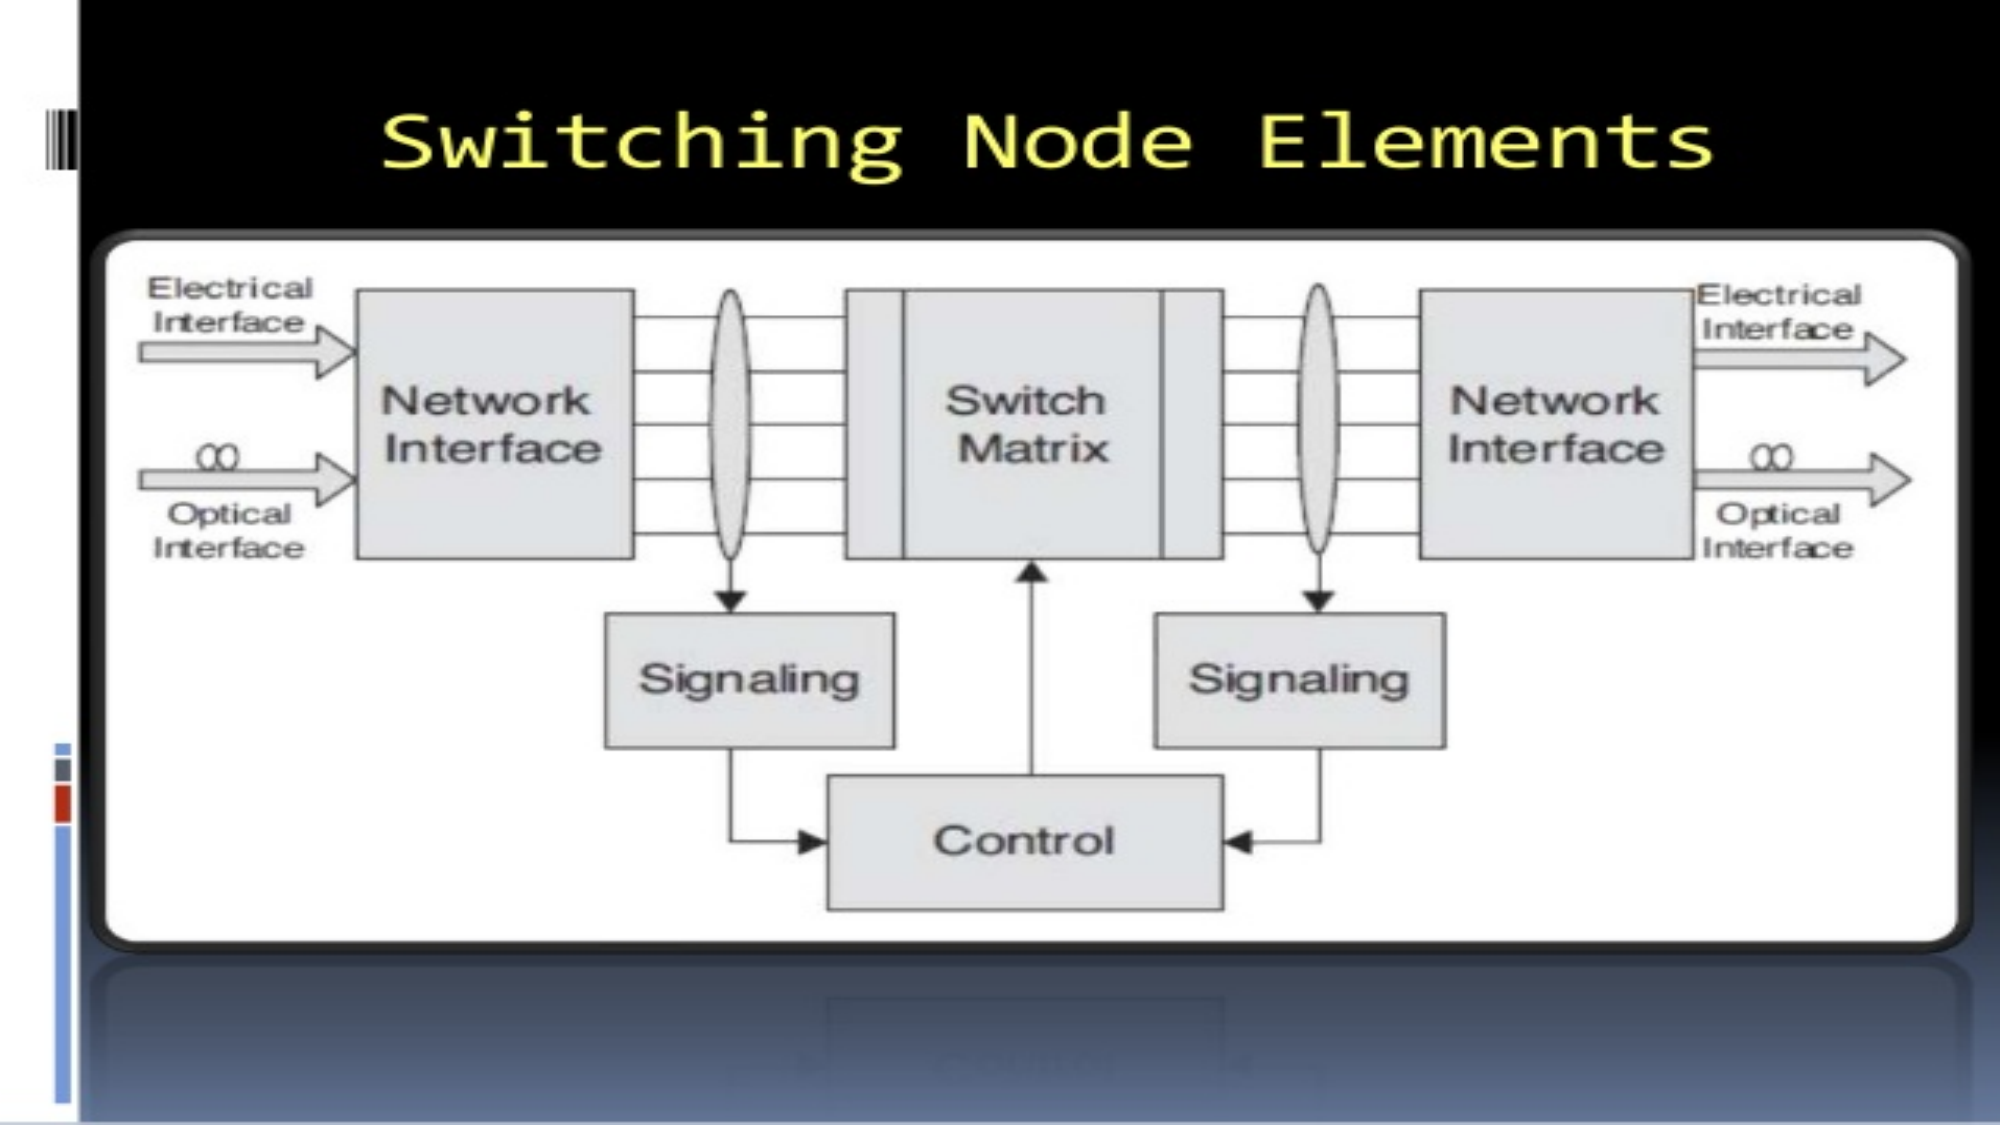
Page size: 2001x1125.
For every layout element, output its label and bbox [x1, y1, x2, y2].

list [0, 0, 2000, 1125]
